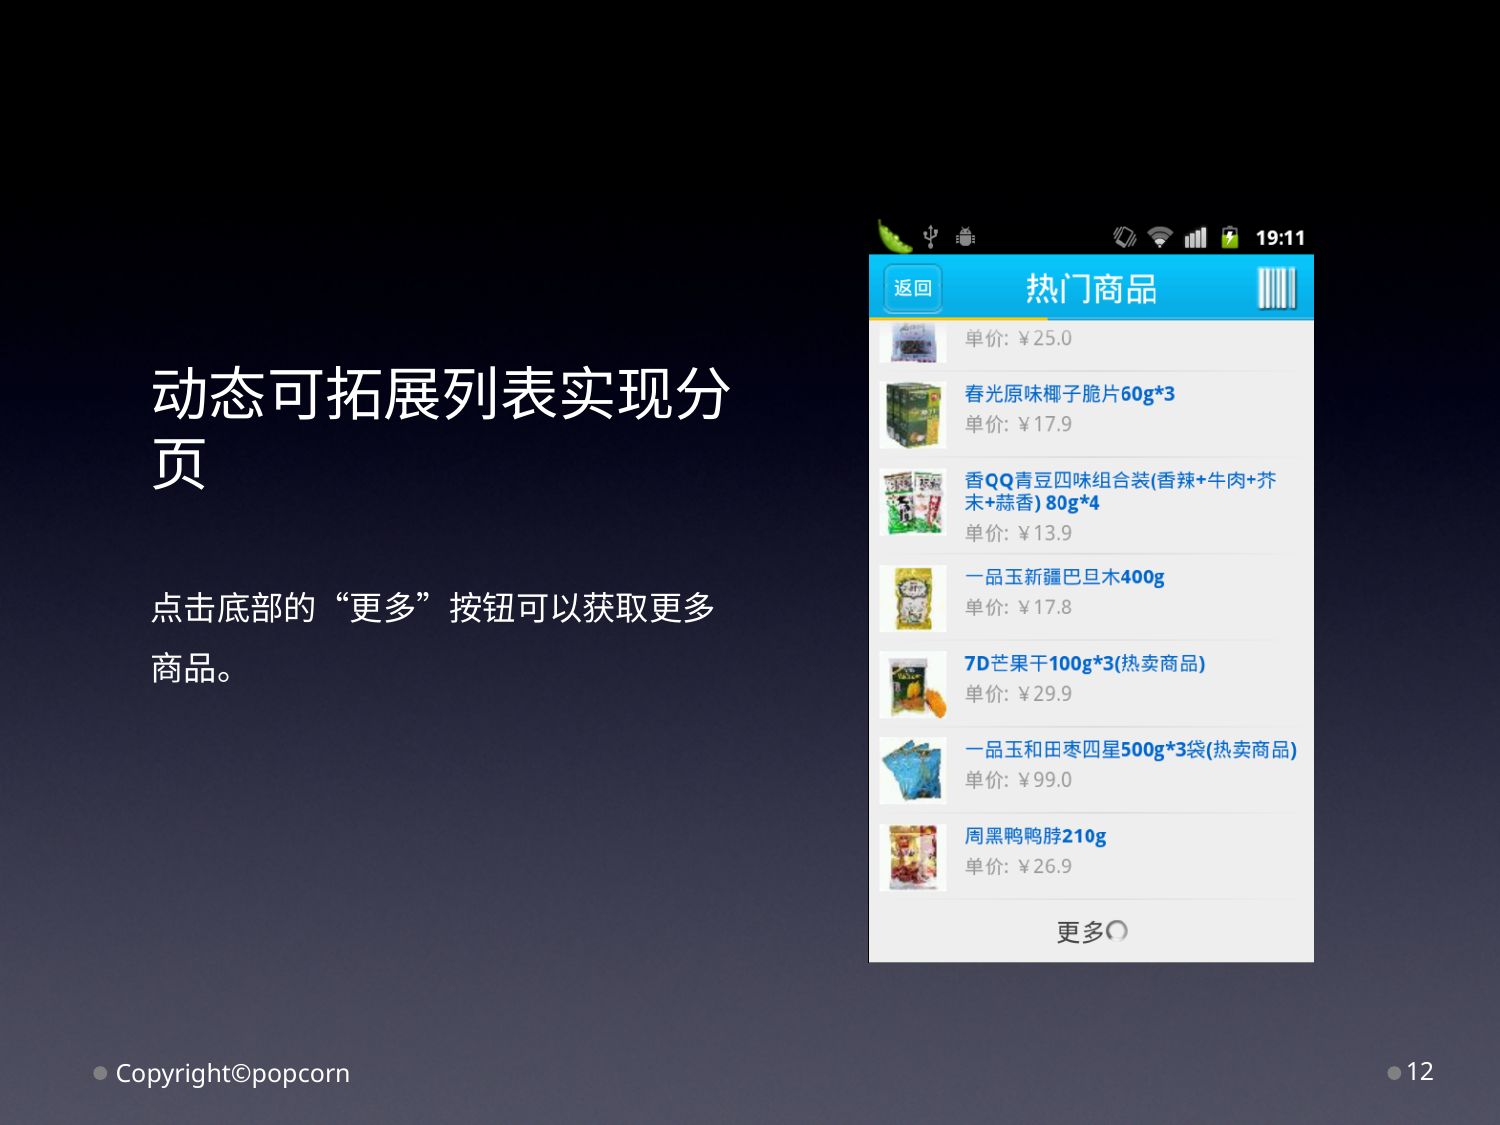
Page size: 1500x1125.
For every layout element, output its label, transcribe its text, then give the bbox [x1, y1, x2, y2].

slide_number 12 [1401, 1042, 1494, 1103]
picture [0, 0, 1500, 1125]
footer Copyright©popcorn [108, 1042, 576, 1103]
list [867, 219, 1314, 963]
text_box 动态可拓展列表实现分页 点击底部的“更多”按钮可以获取更多商品。 [135, 349, 762, 695]
